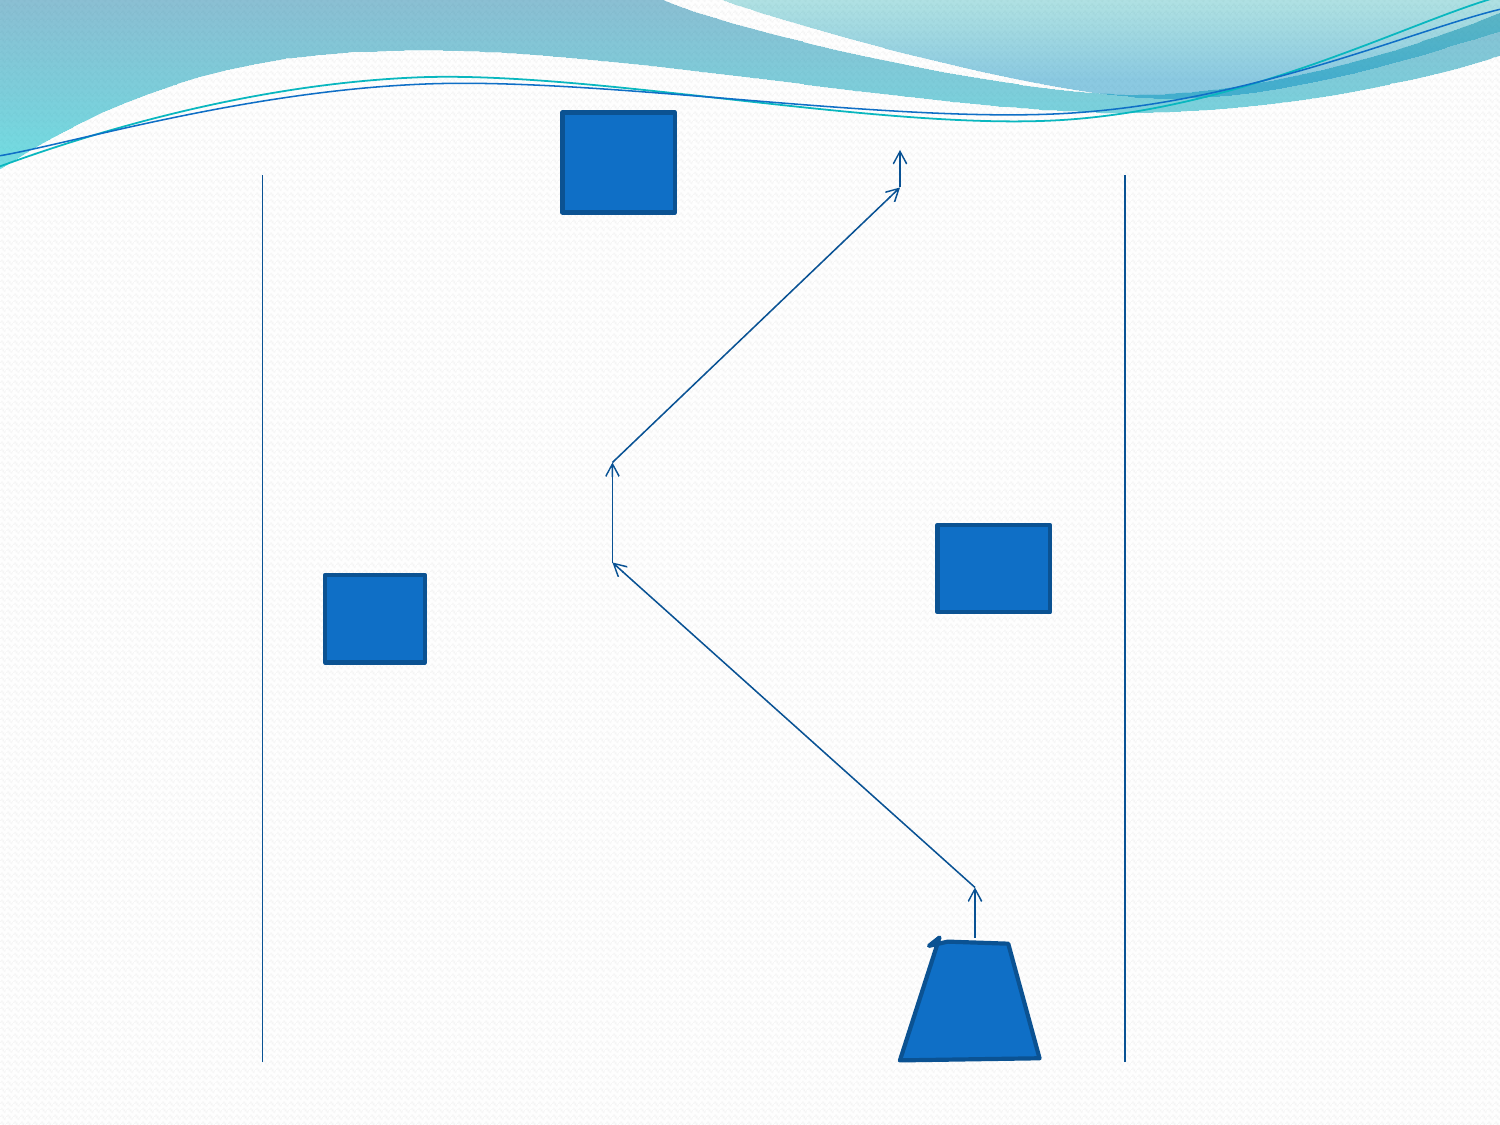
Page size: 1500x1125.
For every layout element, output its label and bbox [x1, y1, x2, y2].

text_box [612, 562, 976, 888]
text_box [897, 935, 1042, 1063]
text_box [935, 523, 1052, 614]
text_box [612, 187, 901, 463]
text_box [323, 573, 427, 665]
text_box [560, 110, 677, 215]
